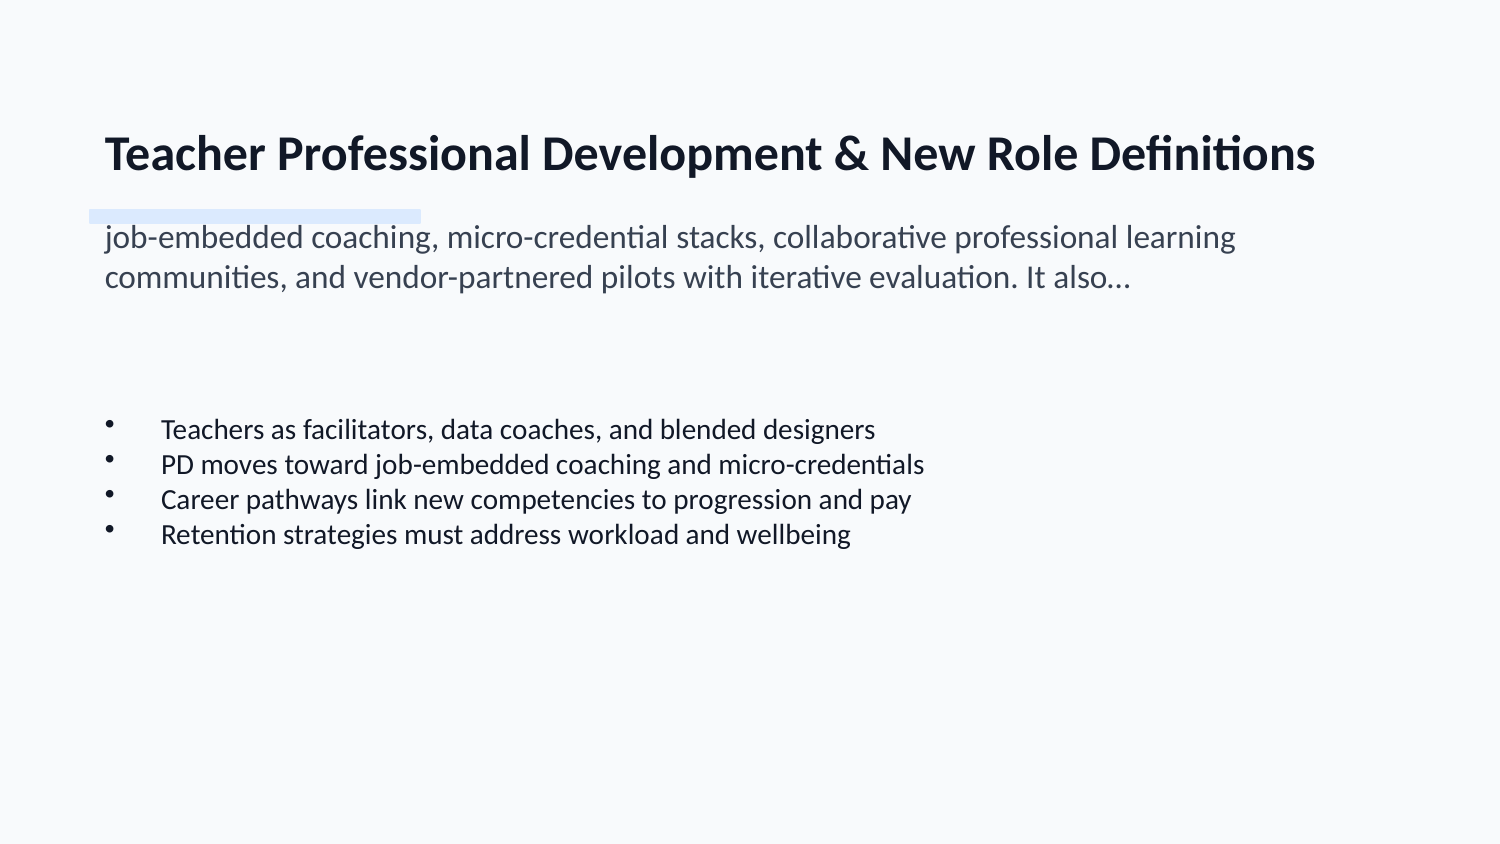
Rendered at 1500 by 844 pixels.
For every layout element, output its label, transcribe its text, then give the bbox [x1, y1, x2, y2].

text_box Teacher Professional Development & New Role Definitions [89, 104, 1410, 195]
text_box Teachers as facilitators, data coaches, and blended designers PD moves toward job-embedded coaching and micro-credentials Career pathways link new competencies to progression and pay Retention strategies must address workload and wellbeing [89, 402, 1410, 558]
text_box job-embedded coaching, micro-credential stacks, collaborative professional learning communities, and vendor-partnered pilots with iterative evaluation. It also… [89, 207, 1410, 303]
